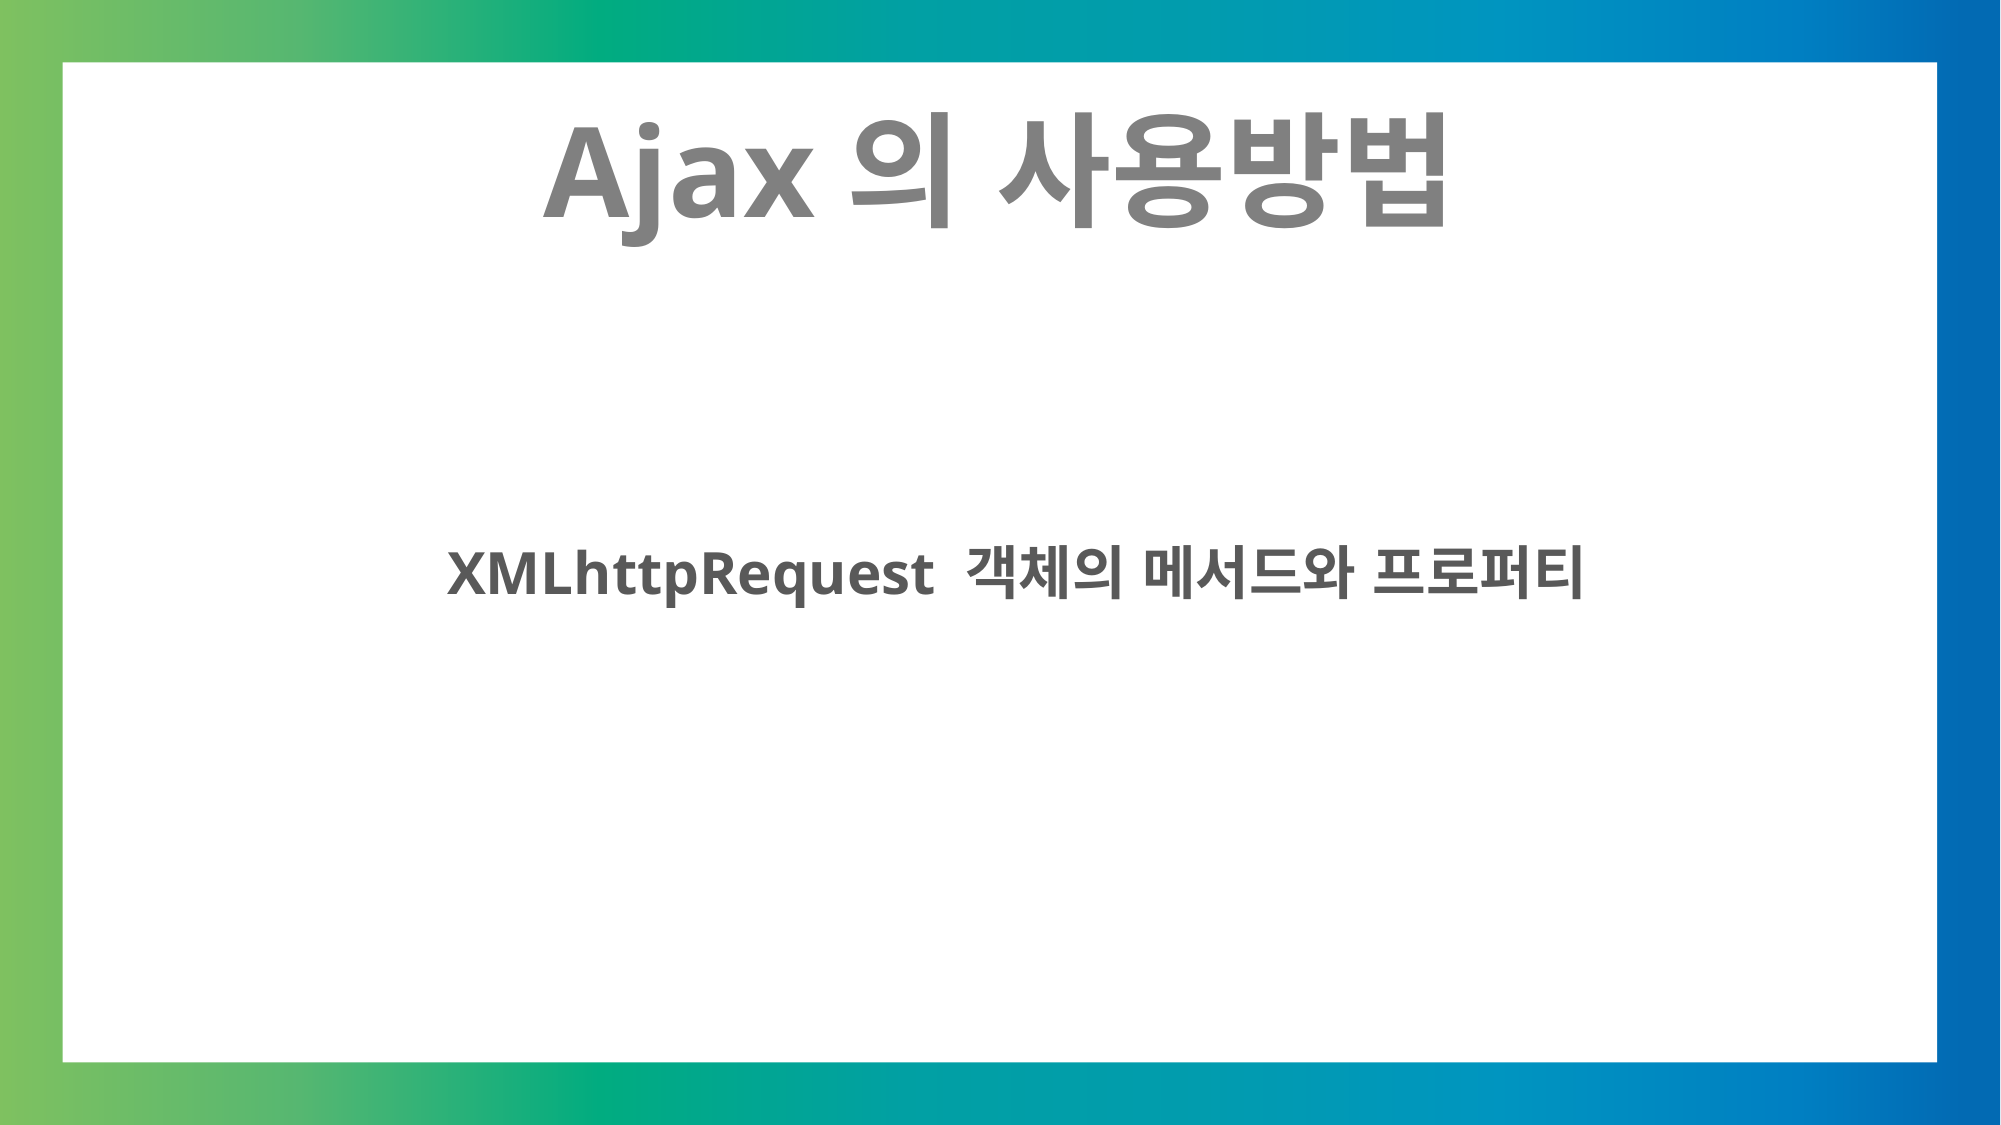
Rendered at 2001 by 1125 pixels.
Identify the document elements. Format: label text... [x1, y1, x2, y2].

picture [1820, 0, 2001, 1125]
text_box Ajax의 사용방법 [528, 84, 1471, 250]
text_box [62, 61, 1938, 1063]
picture [0, 0, 1394, 1125]
text_box XMLhttpRequest 객체의 메서드와 프로퍼티 [185, 528, 1848, 754]
